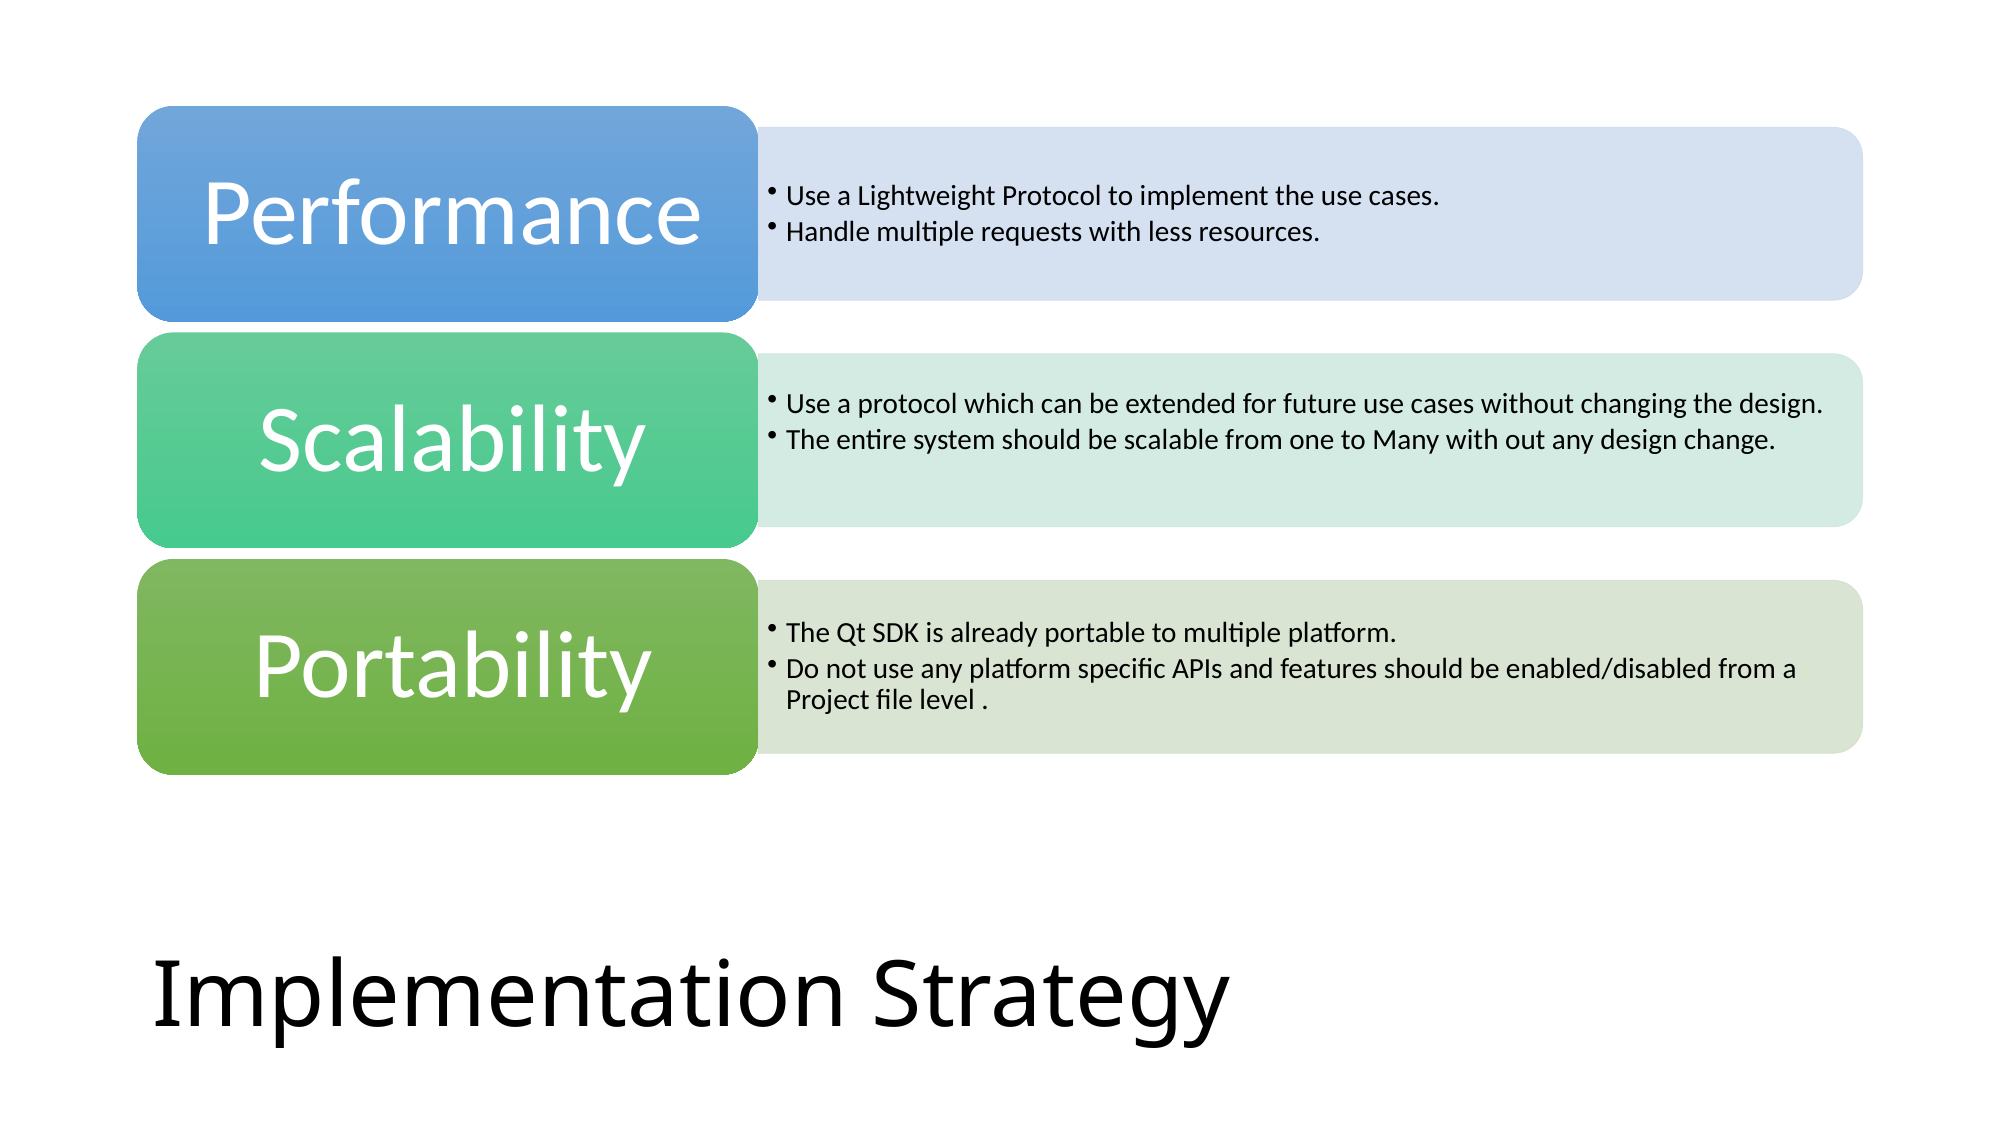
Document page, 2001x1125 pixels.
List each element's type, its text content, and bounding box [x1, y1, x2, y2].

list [137, 105, 1863, 775]
title Implementation Strategy [137, 907, 1404, 1087]
